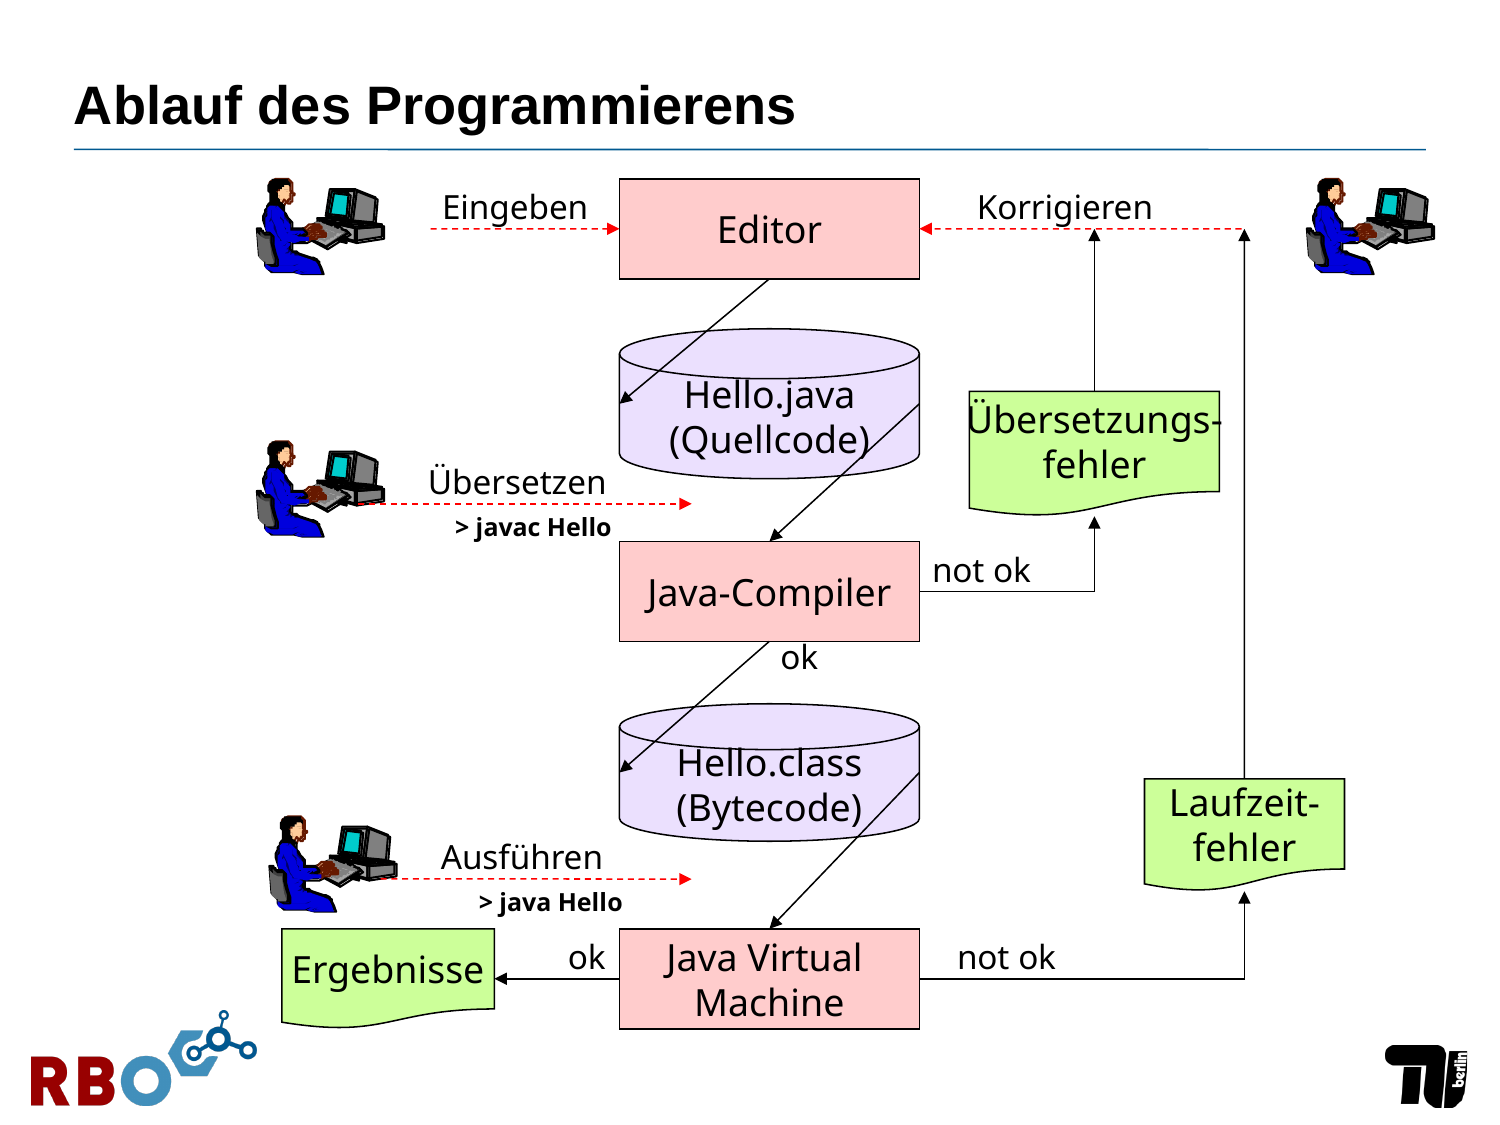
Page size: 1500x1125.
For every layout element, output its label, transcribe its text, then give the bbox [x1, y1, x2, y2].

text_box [269, 815, 397, 912]
picture [1377, 1045, 1468, 1108]
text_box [1306, 178, 1435, 275]
text_box Ergebnisse [281, 928, 495, 1028]
text_box Korrigieren [962, 178, 1169, 227]
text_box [256, 178, 385, 275]
text_box Übersetzungs- fehler [969, 391, 1220, 508]
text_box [919, 884, 1245, 980]
text_box > java Hello [464, 887, 639, 924]
text_box Hello.java (Quellcode) [619, 328, 920, 479]
text_box ok [544, 928, 621, 981]
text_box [256, 440, 385, 537]
text_box Editor [619, 178, 920, 279]
text_box ok [756, 628, 833, 684]
picture [31, 1010, 257, 1106]
text_box Java-Compiler [619, 541, 920, 642]
title Ablauf des Programmierens [73, 70, 1425, 173]
text_box Eingeben [427, 178, 604, 234]
text_box > javac Hello [440, 511, 628, 549]
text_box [919, 509, 1095, 592]
text_box Übersetzen [413, 453, 622, 502]
text_box Hello.class (Bytecode) [619, 703, 920, 842]
text_box Laufzeit- fehler [1144, 778, 1345, 884]
text_box Ausführen [426, 828, 619, 877]
text_box Java Virtual Machine [619, 928, 920, 1029]
